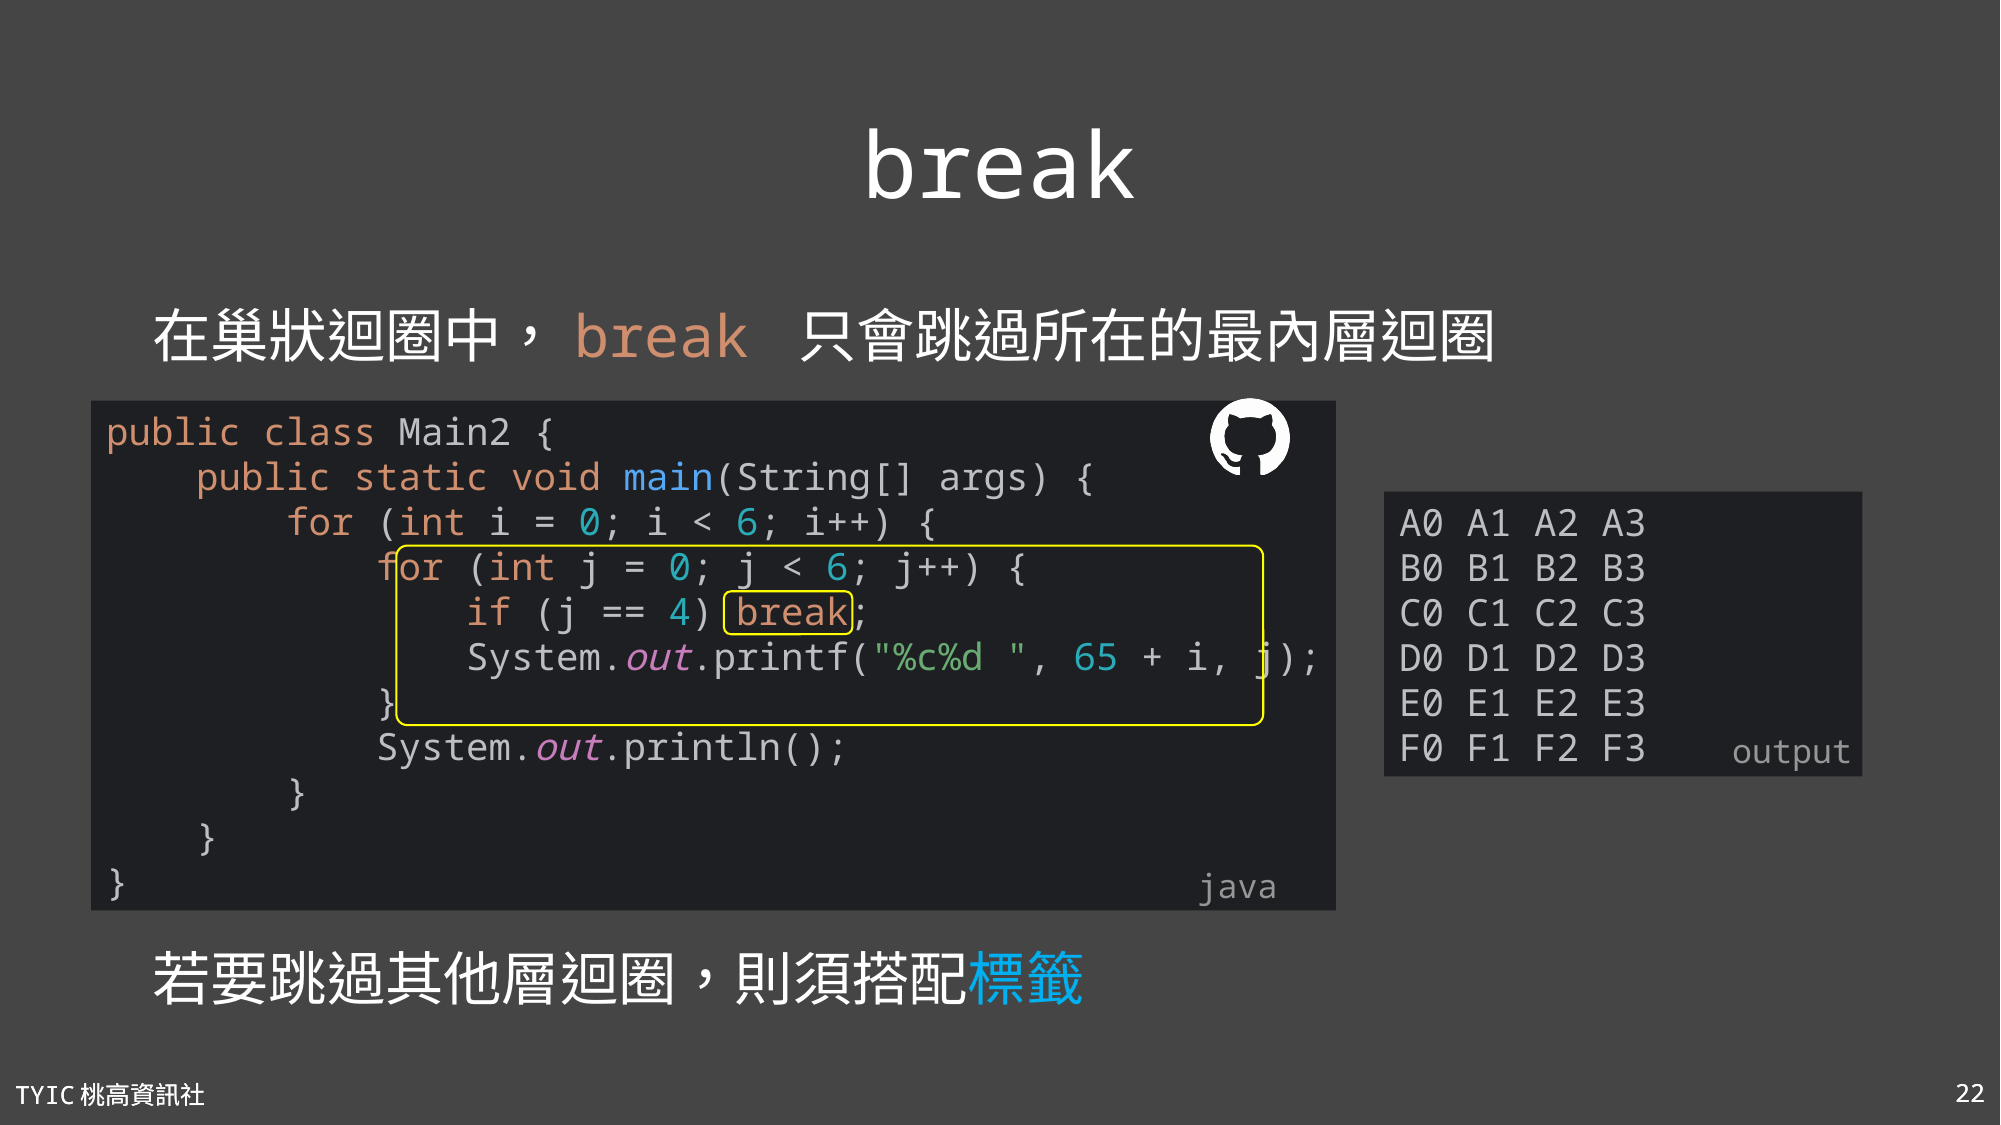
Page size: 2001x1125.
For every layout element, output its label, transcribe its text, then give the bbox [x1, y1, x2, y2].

text_box 若要跳過其他層迴圈，則須搭配標籤 [137, 942, 1863, 1037]
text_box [1384, 490, 1863, 778]
title break [137, 59, 1863, 278]
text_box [137, 397, 1290, 913]
list 在巢狀迴圈中，break 只會跳過所在的最內層迴圈 [137, 299, 1863, 942]
